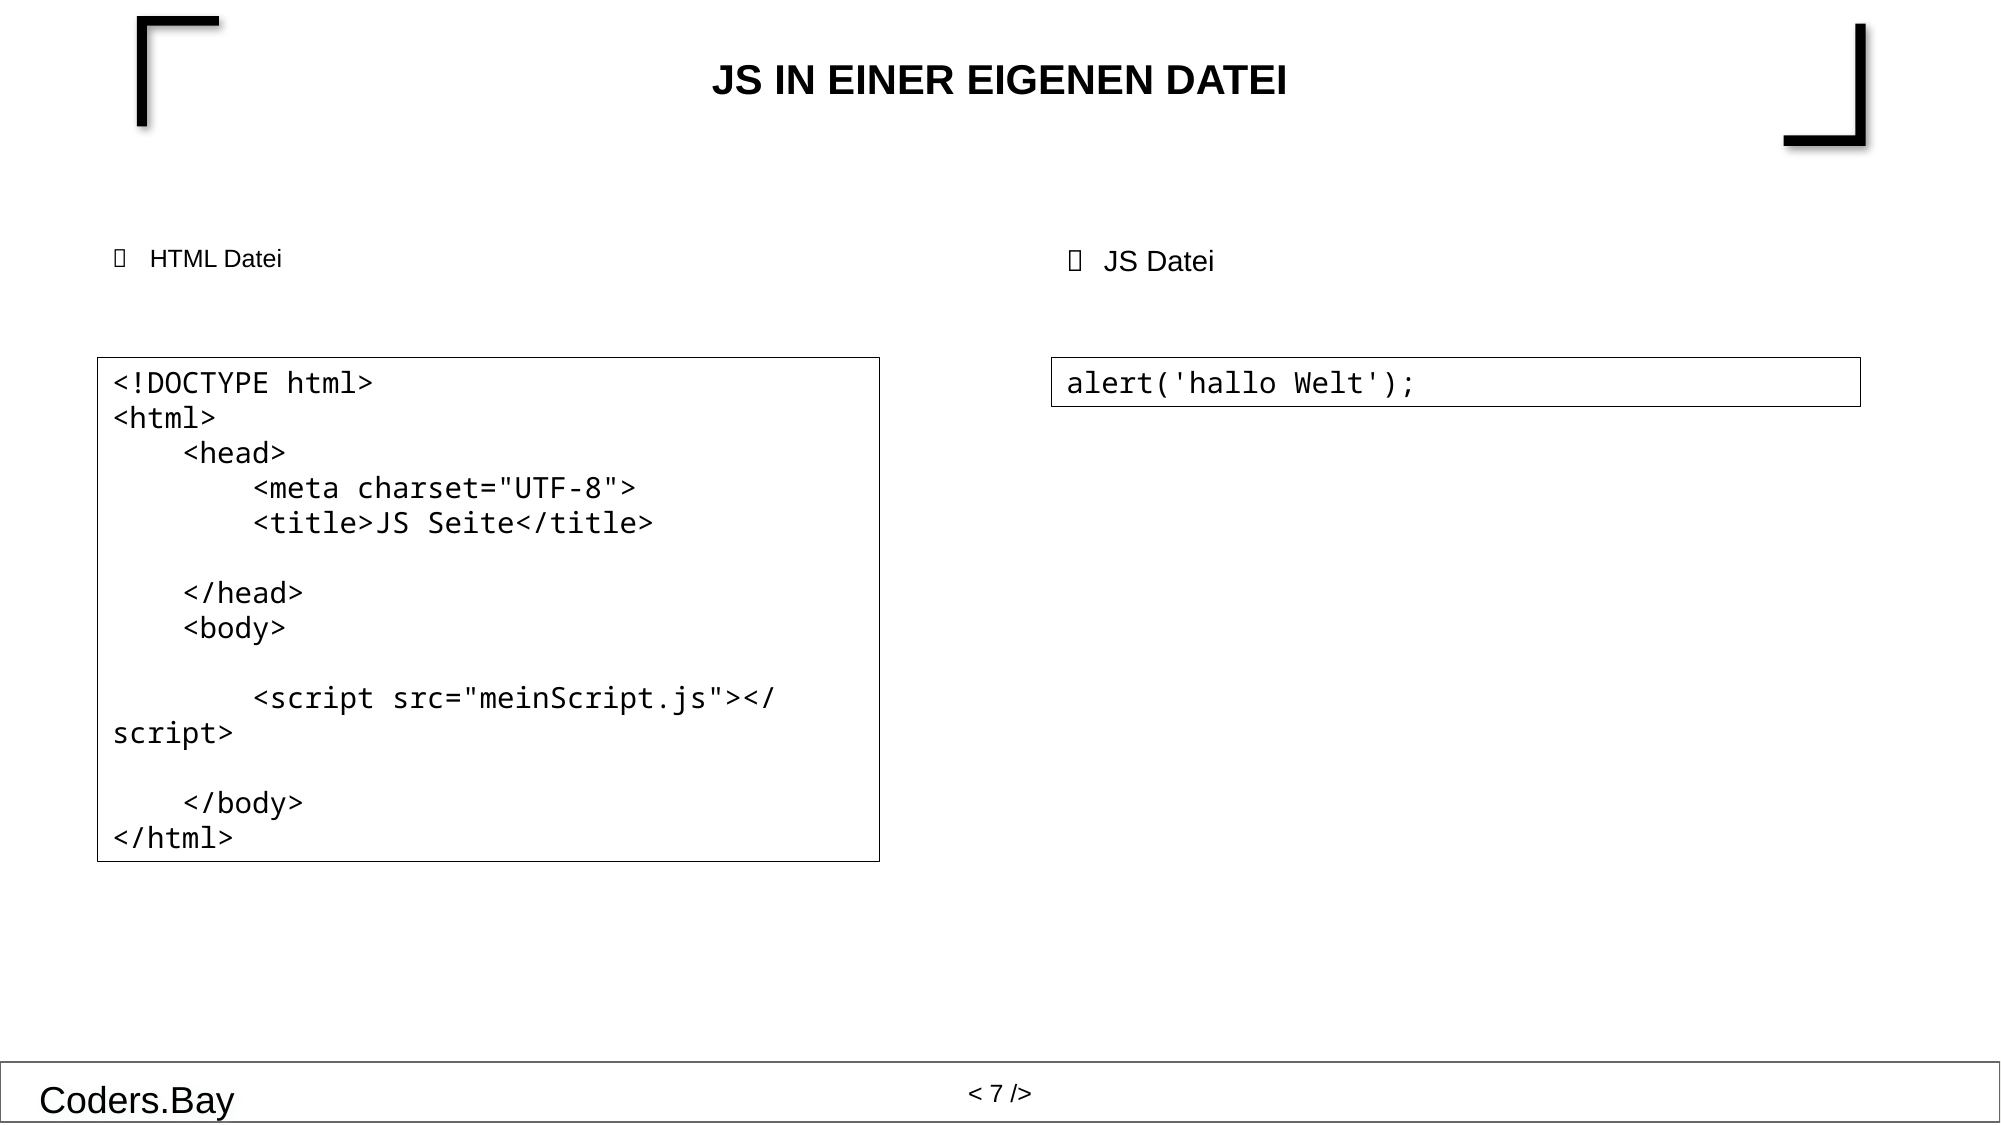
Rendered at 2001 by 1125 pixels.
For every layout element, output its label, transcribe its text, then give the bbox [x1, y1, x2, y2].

text_box <!DOCTYPE html> <html> <head> <meta charset="UTF-8"> <title>JS Seite</title> </head> <body> <script src="meinScript.js"></script> </body> </html> [97, 357, 880, 862]
title JS in einer eigenen Datei [155, 36, 1845, 127]
list HTML Datei [97, 238, 890, 286]
text_box JS Datei [1051, 238, 1845, 285]
text_box alert('hallo Welt'); [1051, 357, 1861, 407]
